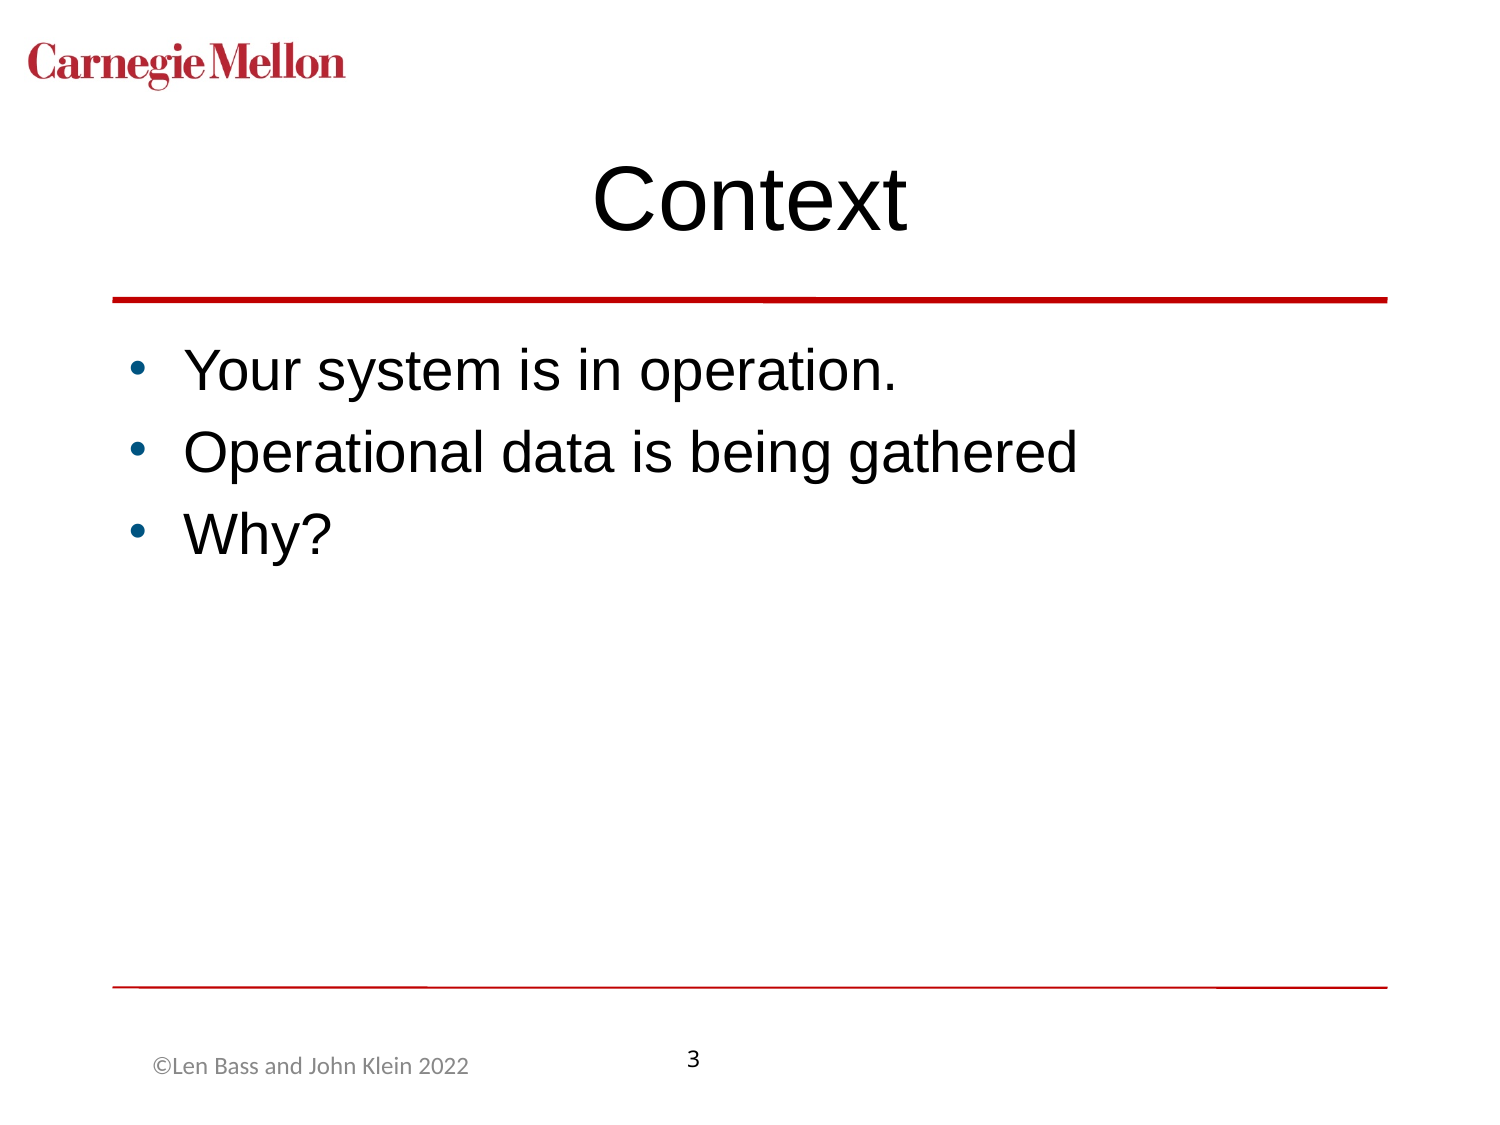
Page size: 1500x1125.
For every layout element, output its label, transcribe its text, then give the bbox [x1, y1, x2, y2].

footer ©Len Bass and John Klein 2022 [150, 1060, 472, 1125]
title Context [112, 99, 1388, 288]
list Your system is in operation. Operational data is being gathered Why? [112, 324, 1388, 988]
picture [24, 37, 349, 92]
